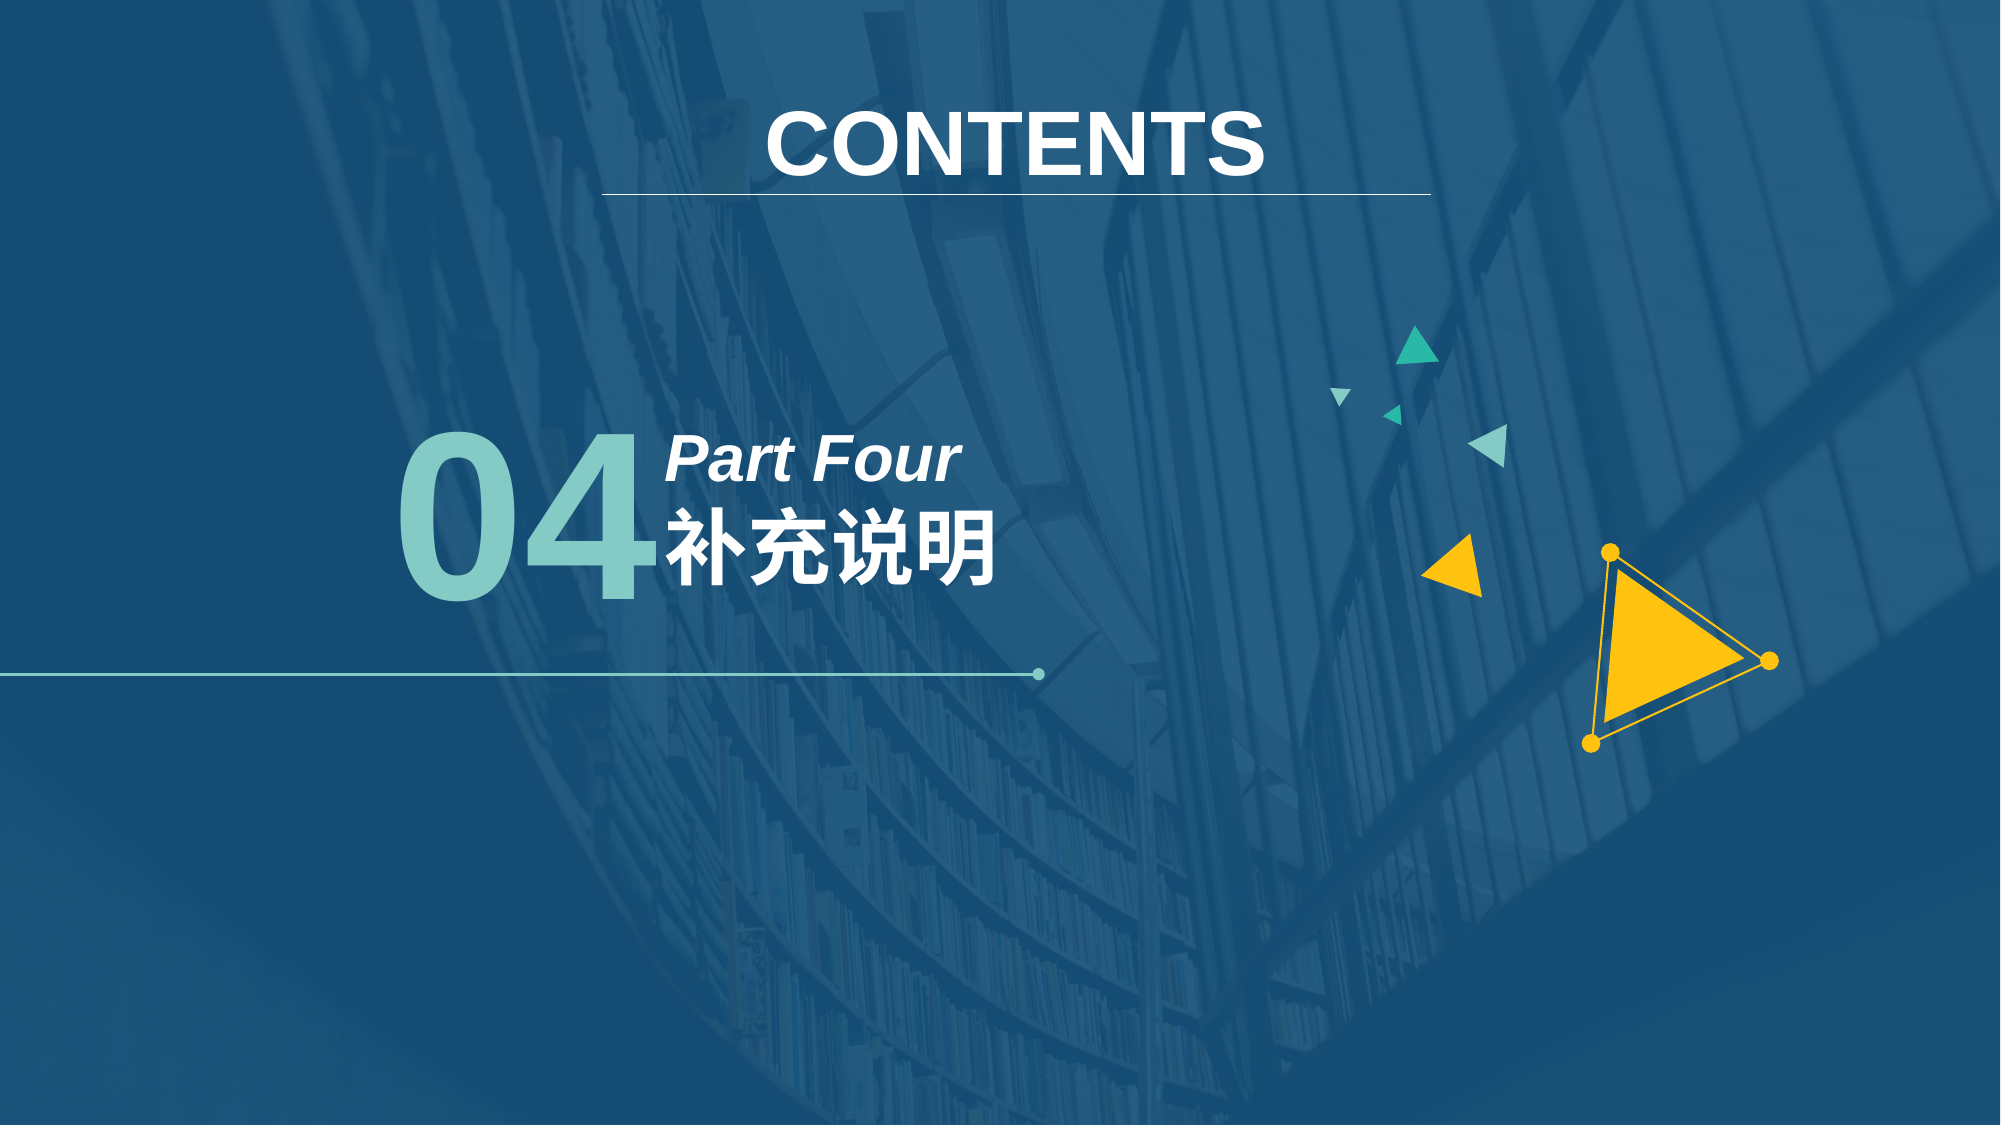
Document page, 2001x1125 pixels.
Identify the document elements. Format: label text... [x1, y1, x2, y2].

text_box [1293, 376, 1802, 730]
picture [0, 0, 2001, 1125]
text_box 补充说明 [649, 488, 1288, 603]
text_box Part Four [649, 407, 1039, 502]
text_box CONTENTS [764, 83, 1269, 194]
text_box 04 [391, 359, 658, 648]
